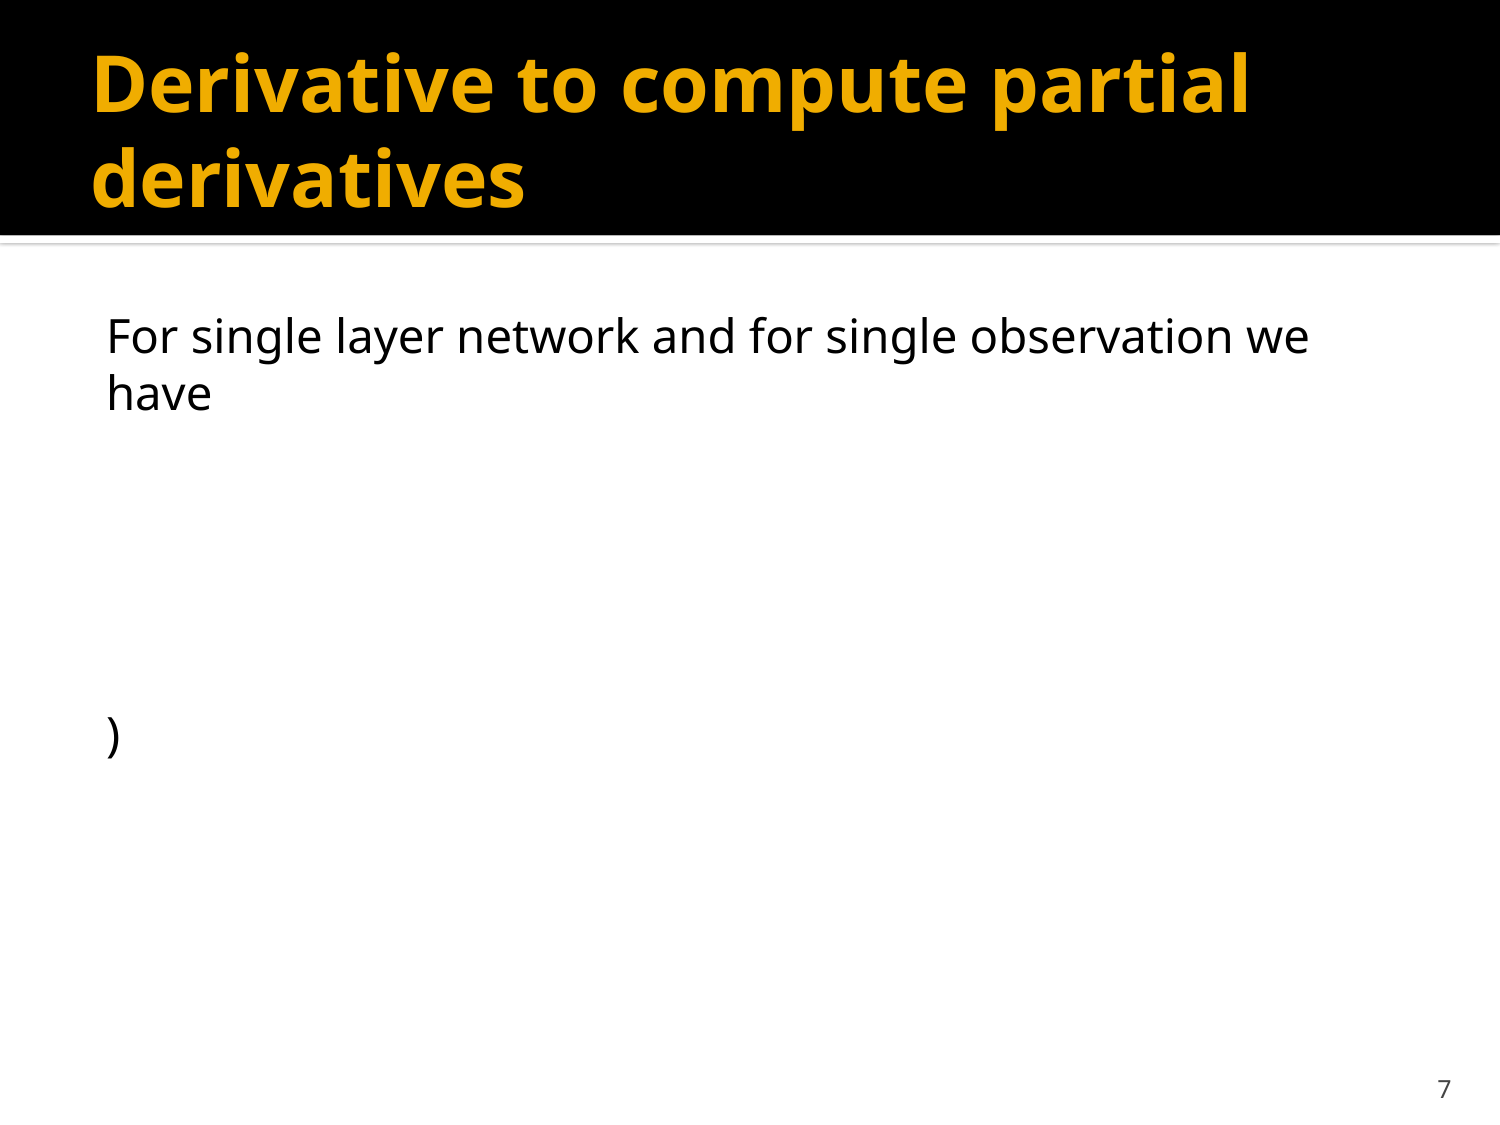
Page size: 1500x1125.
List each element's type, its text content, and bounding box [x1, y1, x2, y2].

slide_number 7 [1345, 1062, 1467, 1108]
title Derivative to compute partial derivatives [75, 25, 1425, 231]
